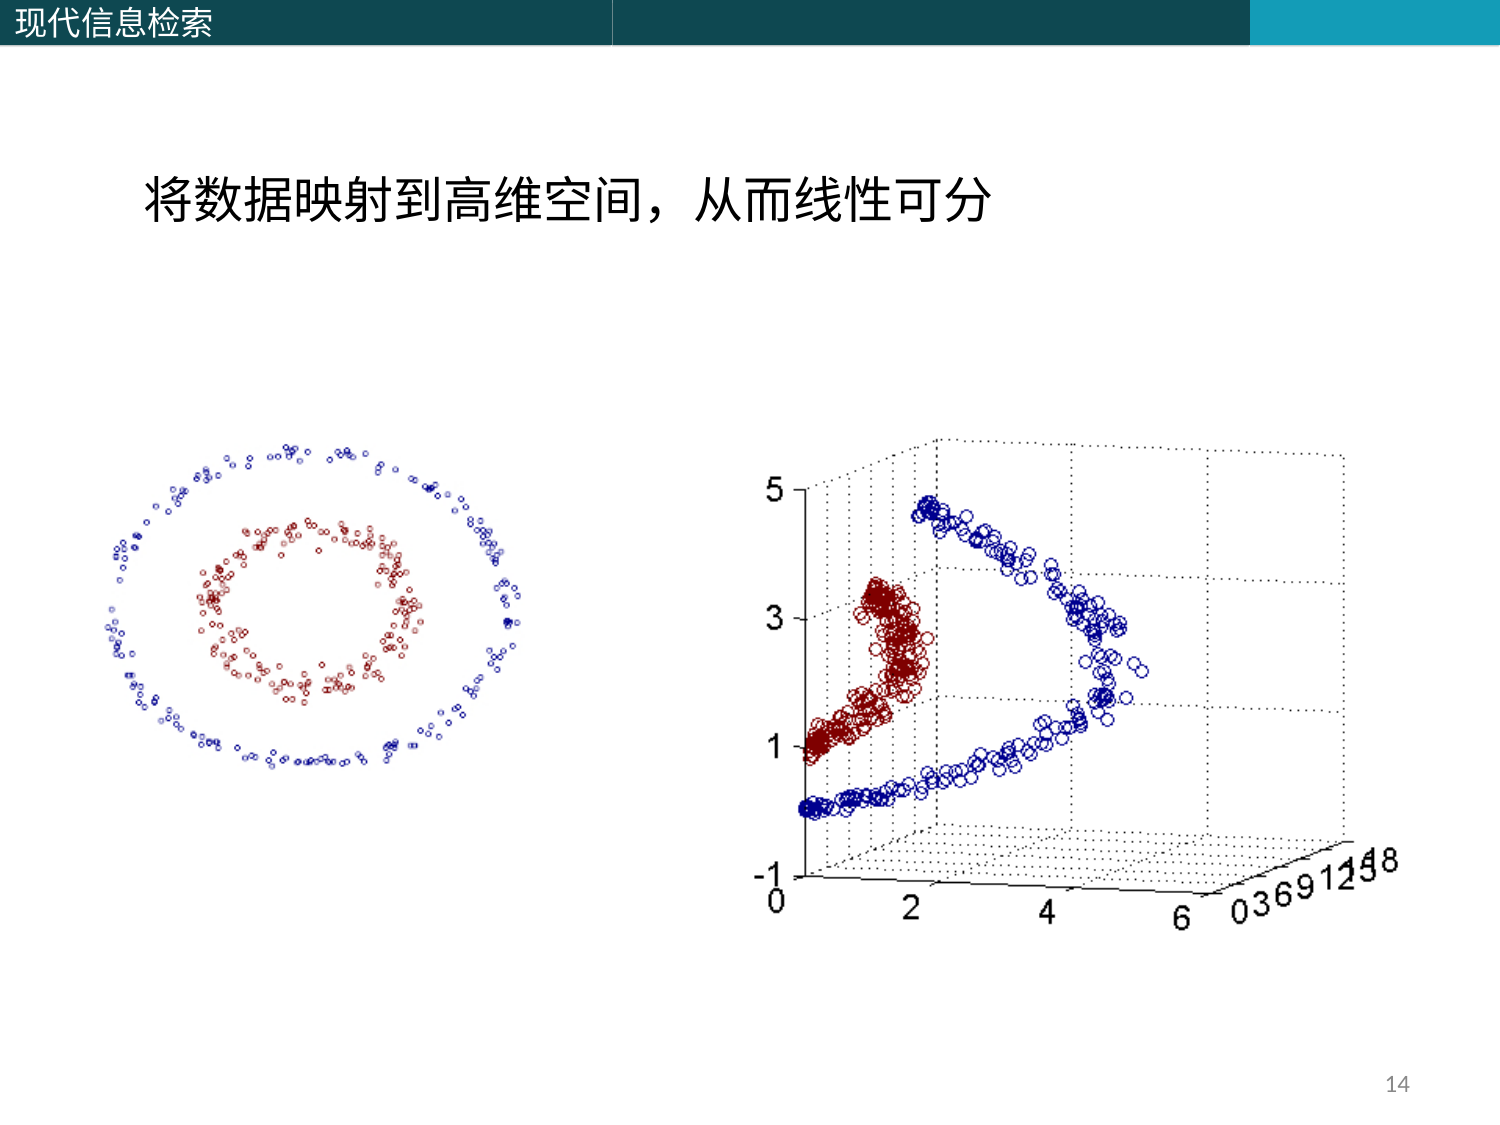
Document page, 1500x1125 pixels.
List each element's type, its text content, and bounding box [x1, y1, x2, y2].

picture [714, 396, 1409, 954]
text_box 将数据映射到高维空间，从而线性可分 [128, 160, 1009, 236]
slide_number 14 [1074, 1062, 1425, 1103]
picture [100, 432, 535, 782]
